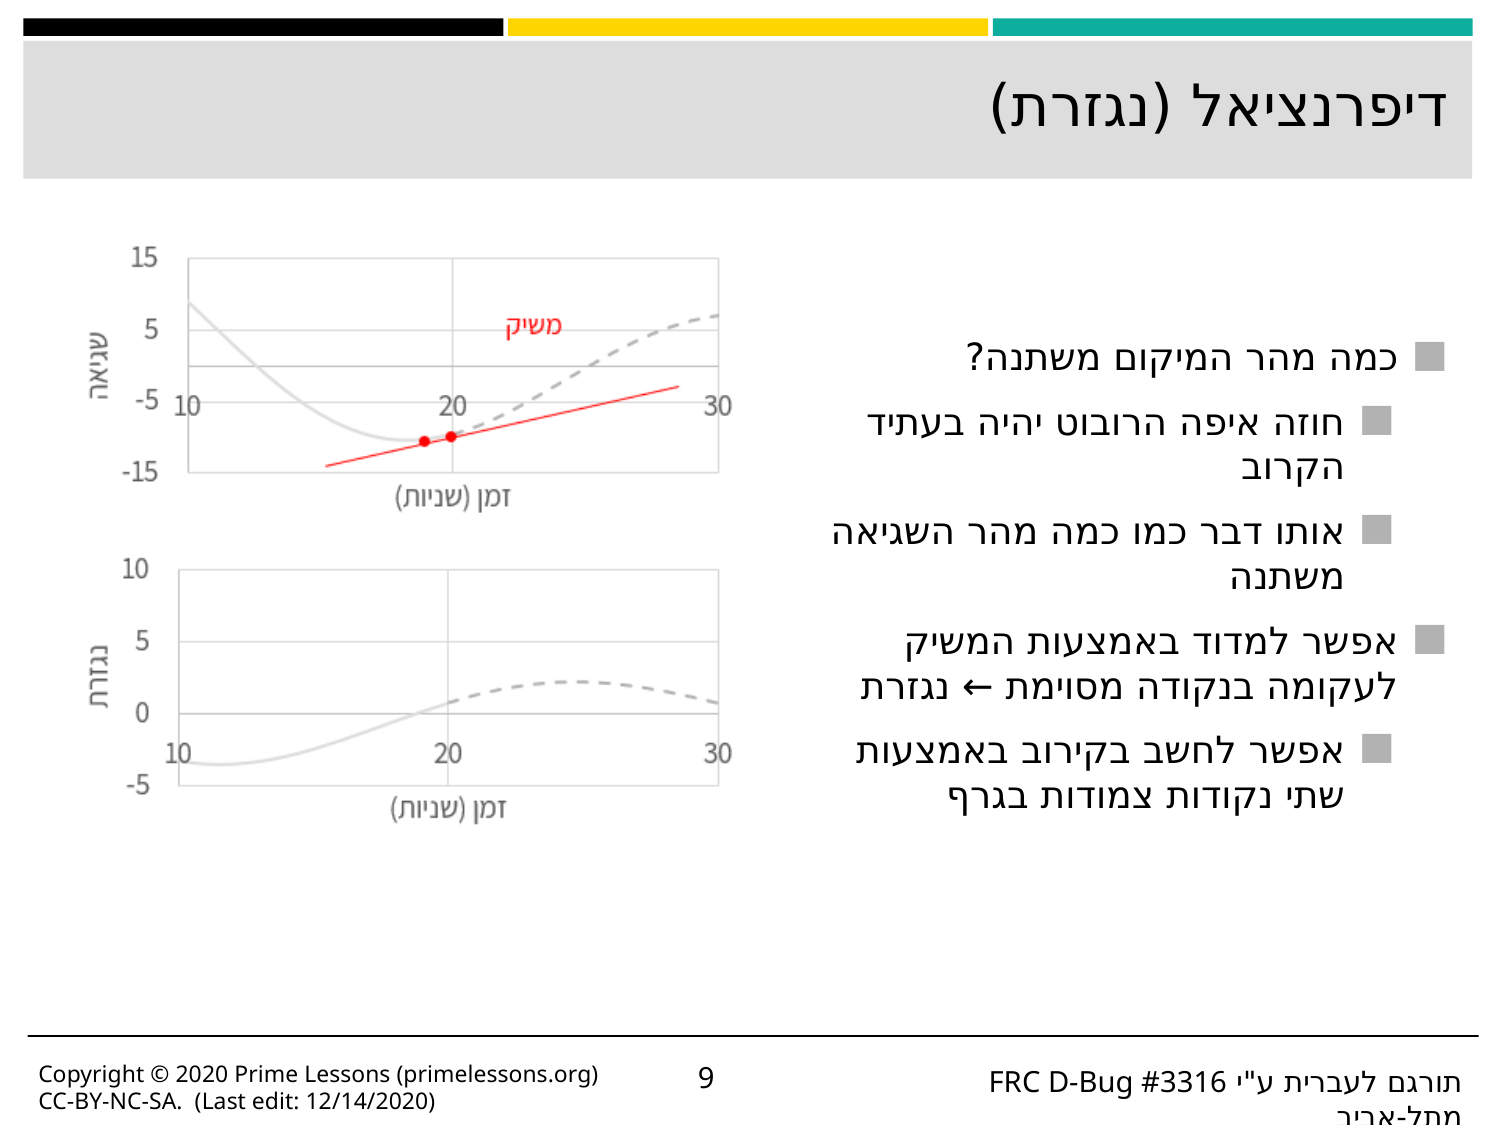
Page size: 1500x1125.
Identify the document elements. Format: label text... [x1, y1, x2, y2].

slide_number ‹#› [682, 1051, 810, 1112]
picture [58, 203, 779, 862]
list כמה מהר המיקום משתנה? חוזה איפה הרובוט יהיה בעתיד הקרוב אותו דבר כמו כמה מהר השגיאה משתנה אפשר למדוד באמצעות המשיק לעקומה בנקודה מסוימת ← נגזרת אפשר לחשב בקירוב באמצעות שתי נקודות צמודות בגרף [784, 325, 1464, 862]
footer Copyright © 2020 Prime Lessons (primelessons.org) CC-BY-NC-SA. (Last edit: 12/14/2020) [23, 1051, 622, 1112]
title דיפרנציאל (נגזרת) [28, 60, 1464, 148]
